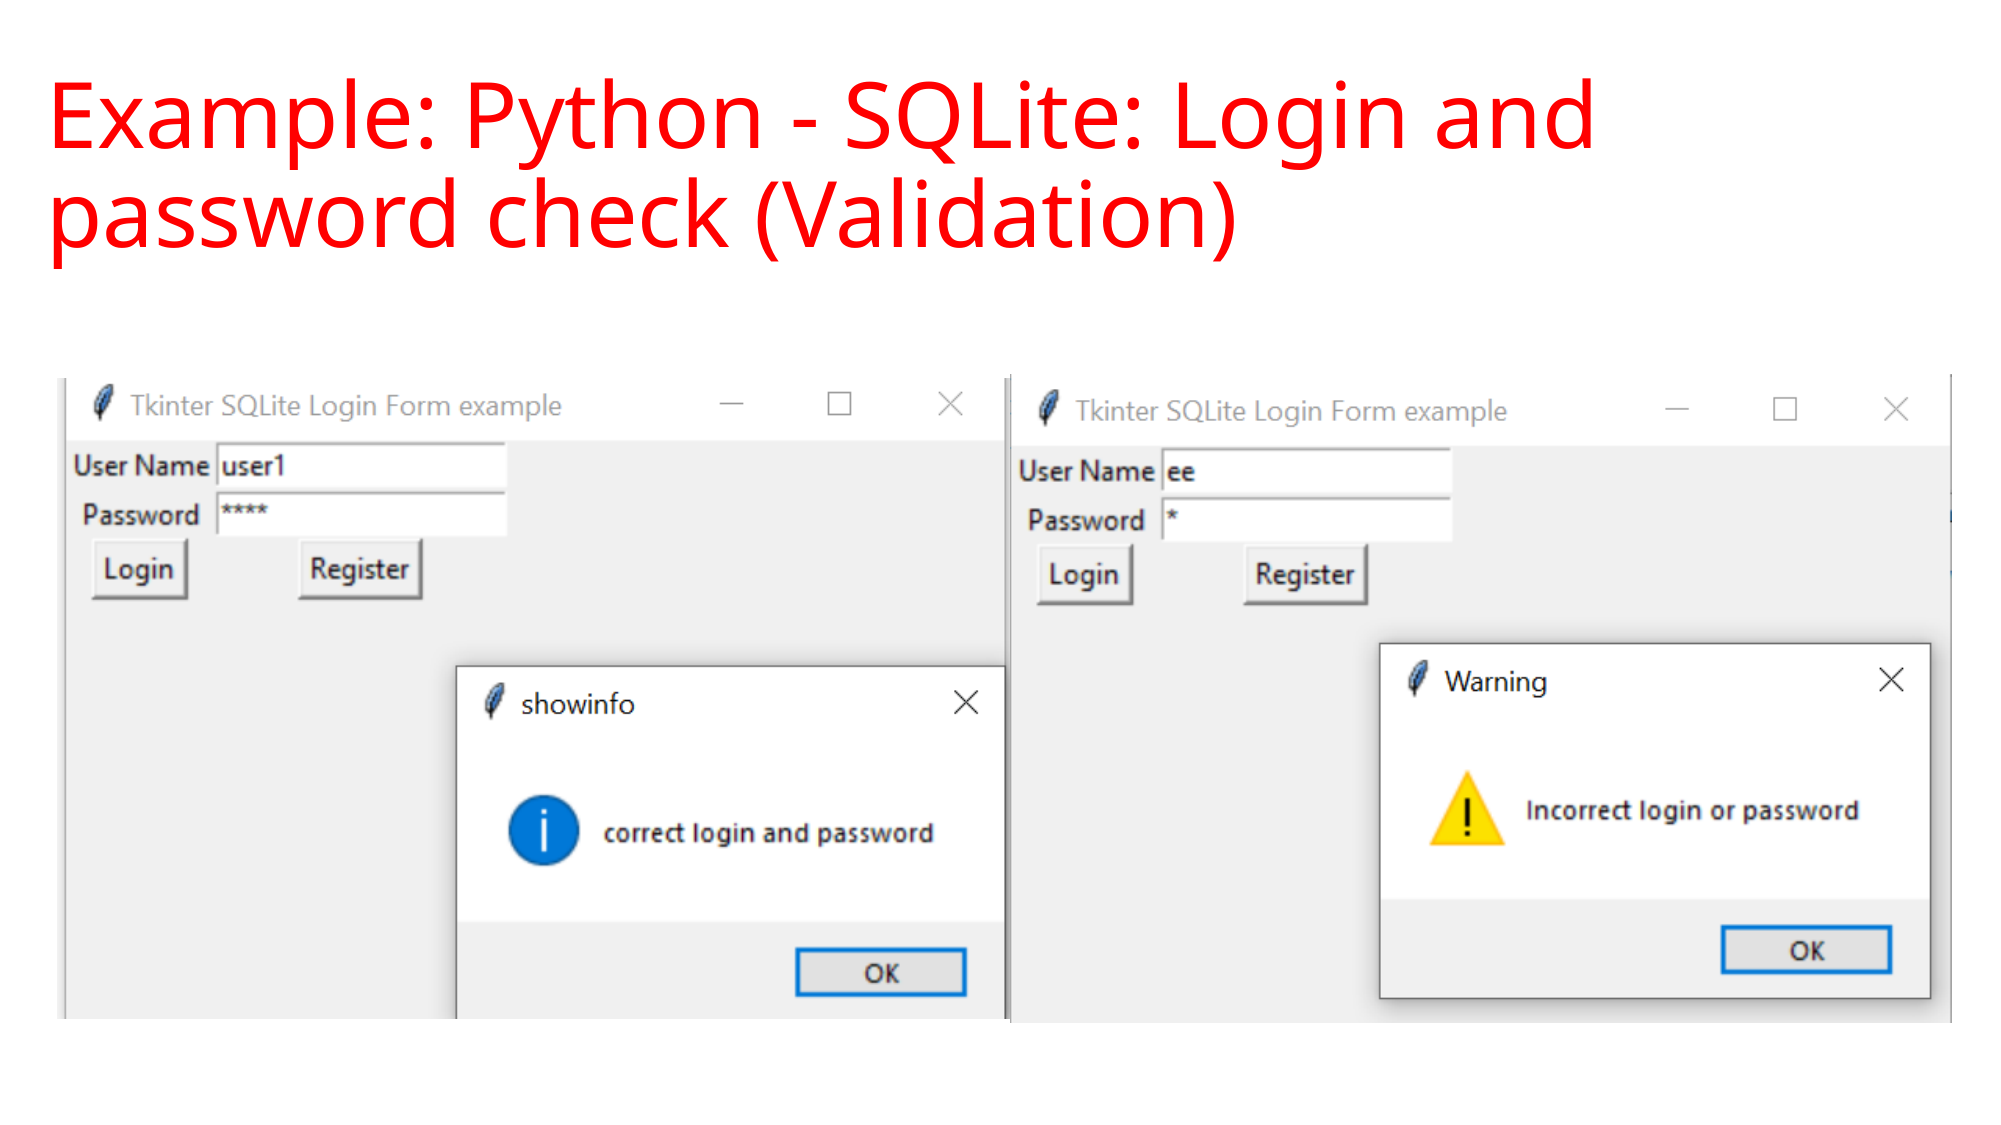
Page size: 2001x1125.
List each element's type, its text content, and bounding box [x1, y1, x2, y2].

picture [57, 374, 1952, 1023]
title Example: Python - SQLite: Login and password check (Validation) [31, 59, 1863, 278]
